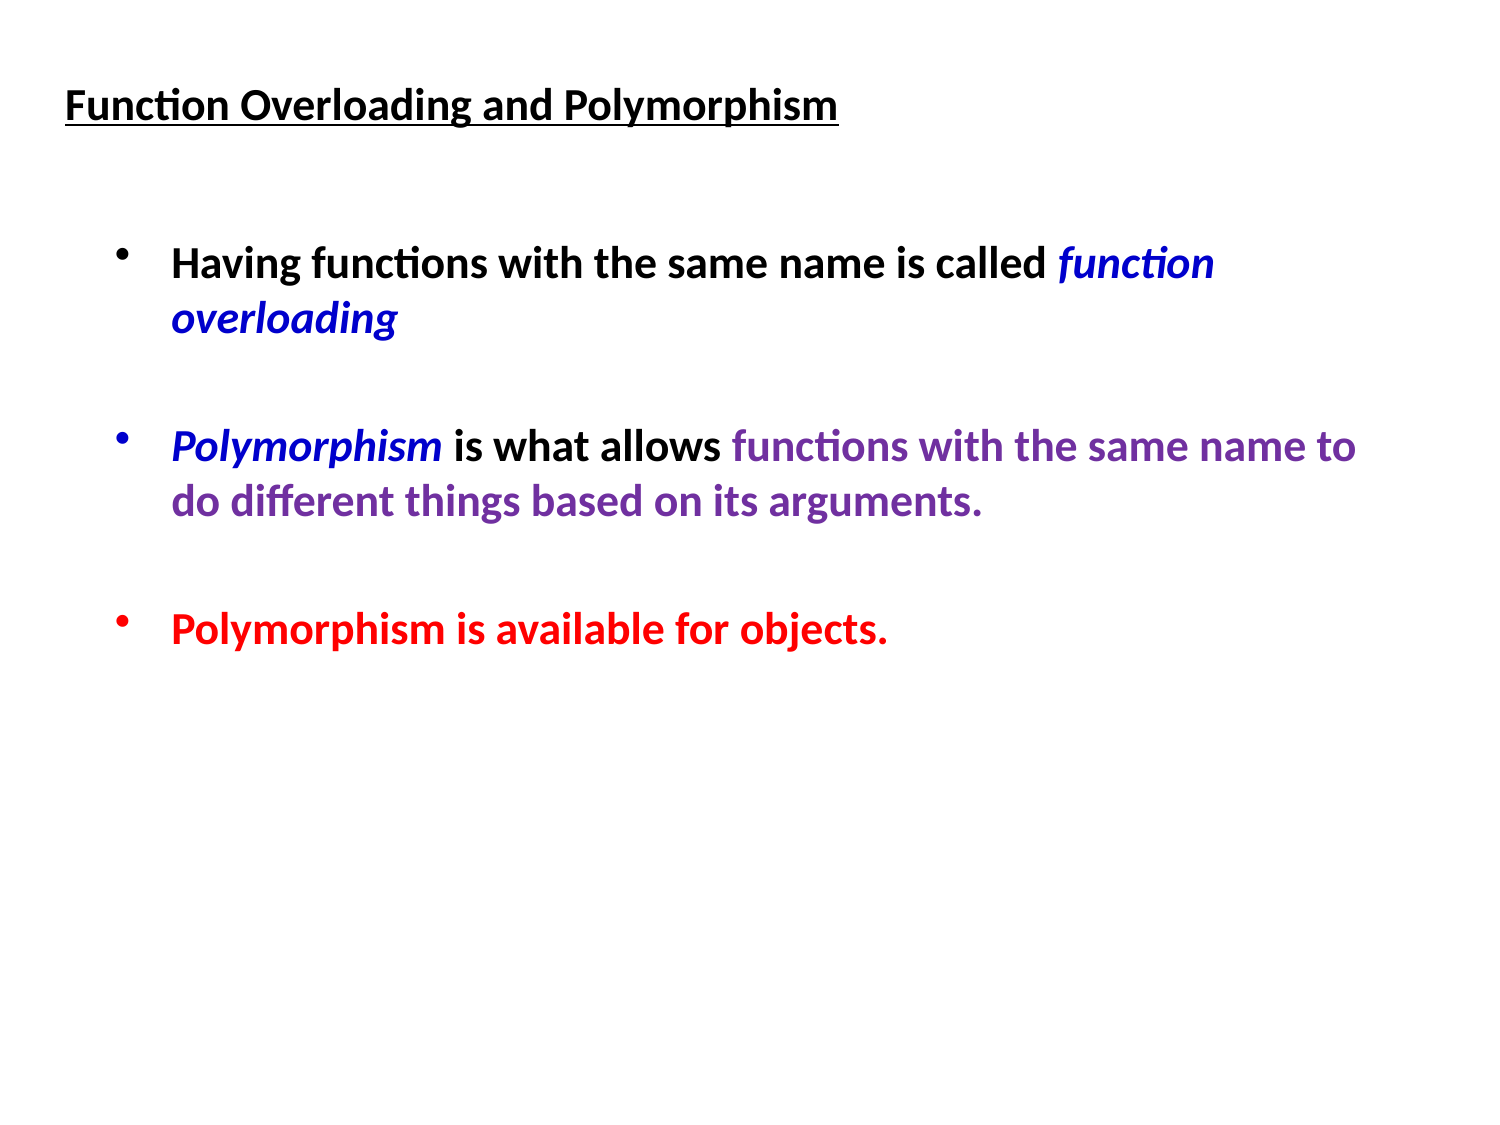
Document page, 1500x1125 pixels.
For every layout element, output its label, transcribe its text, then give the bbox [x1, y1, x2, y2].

text_box Function Overloading and Polymorphism [50, 49, 1213, 155]
text_box Having functions with the same name is called function overloading Polymorphism is what allows functions with the same name to do different things based on its arguments. Polymorphism is available for objects. [99, 224, 1375, 900]
